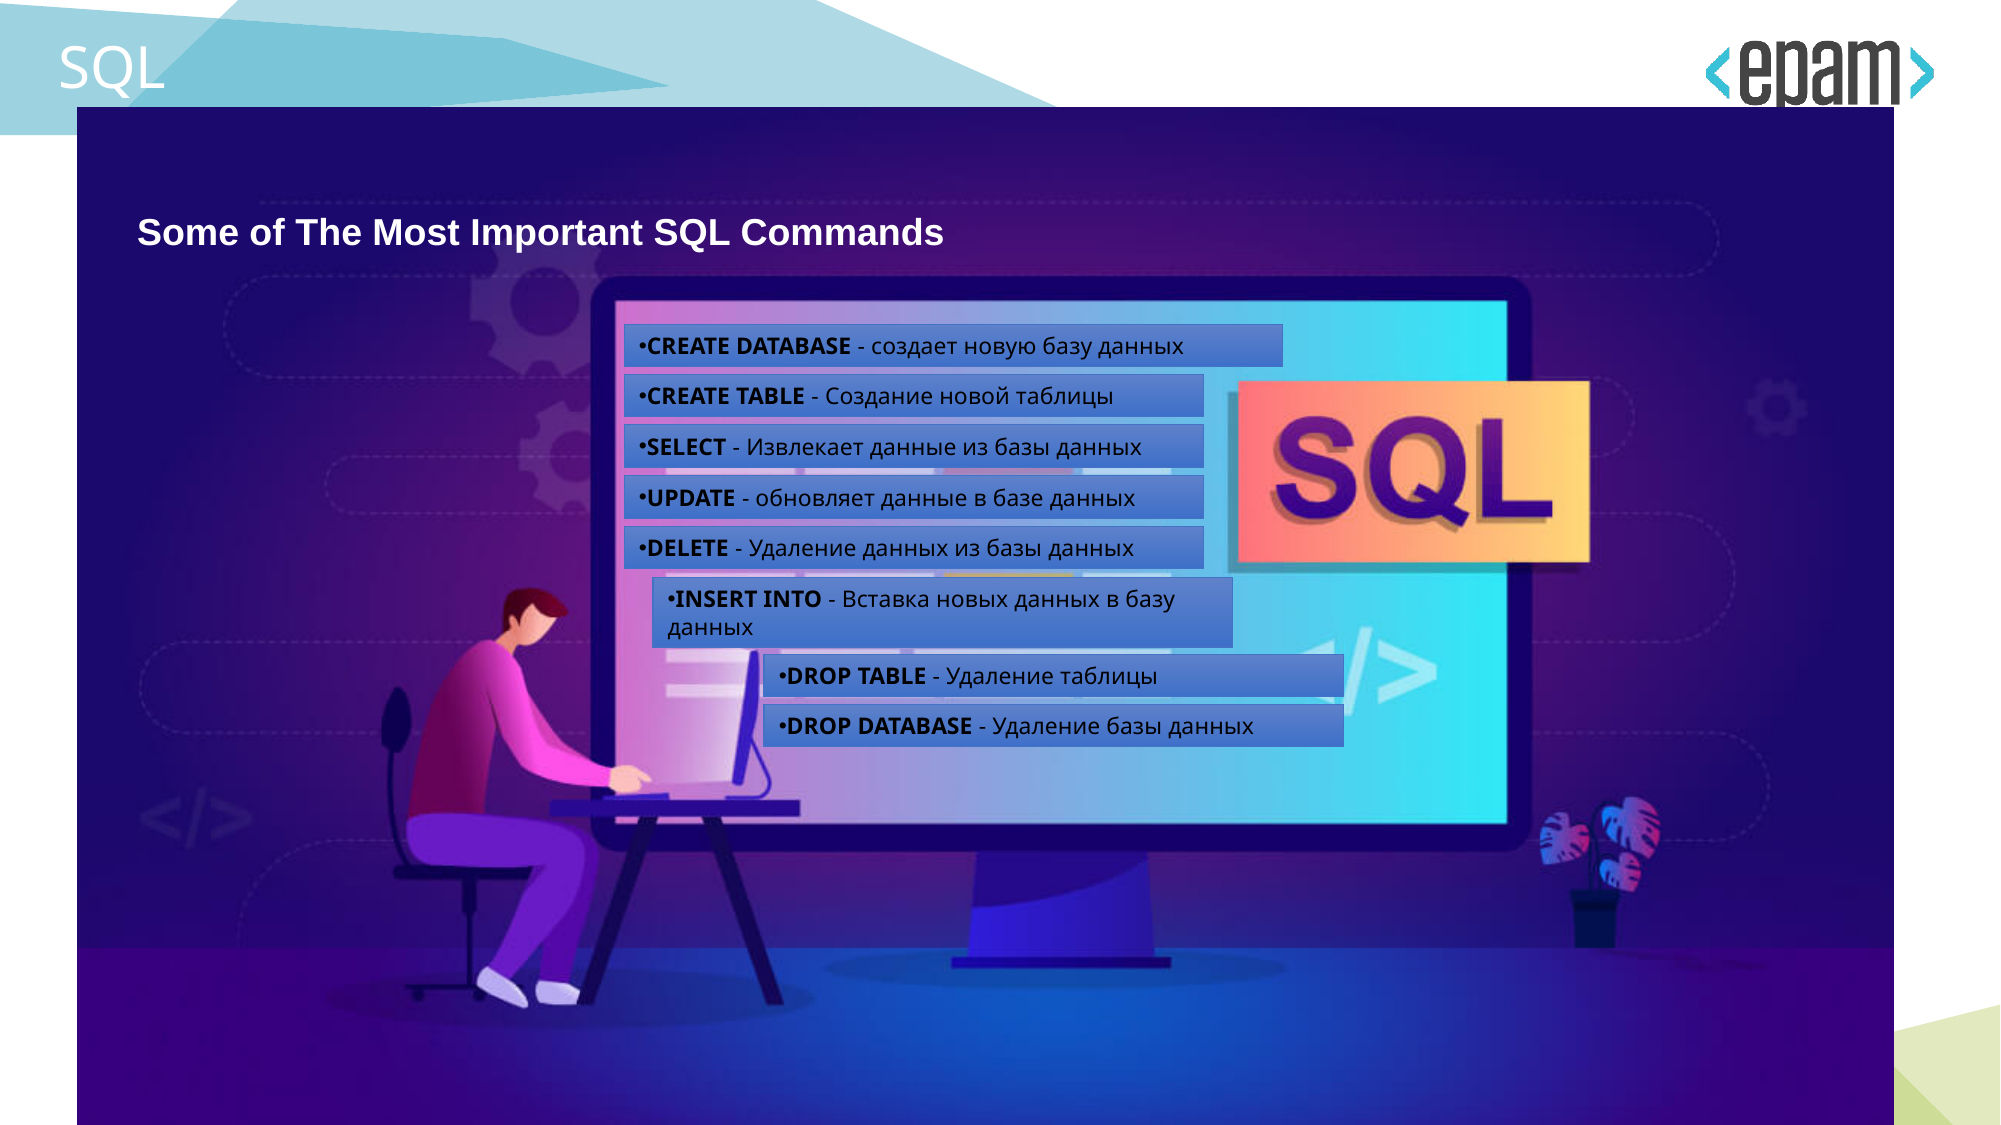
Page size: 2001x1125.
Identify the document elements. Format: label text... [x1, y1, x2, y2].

list SQL [43, 22, 1928, 83]
picture [1682, 19, 1957, 127]
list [77, 107, 1894, 1125]
